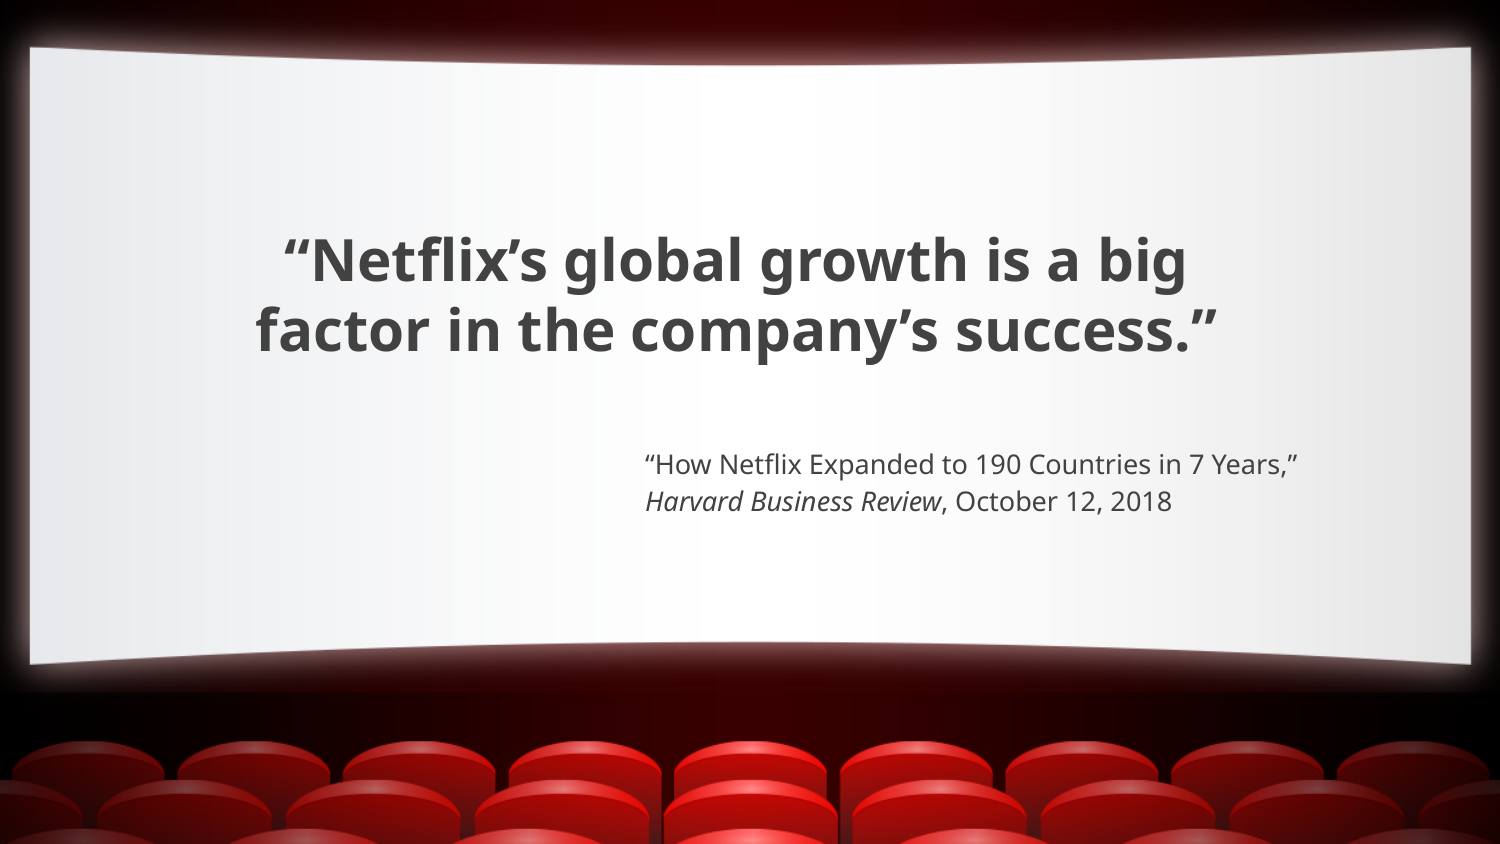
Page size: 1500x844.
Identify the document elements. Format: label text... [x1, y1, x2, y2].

picture [0, 0, 1500, 844]
title “Netflix’s global growth is a big factor in the company’s success.” [203, 139, 1270, 447]
subtitle “How Netflix Expanded to 190 Countries in 7 Years,” Harvard Business Review, October 12, 2018 [630, 427, 1397, 540]
text_box [279, 555, 1221, 649]
